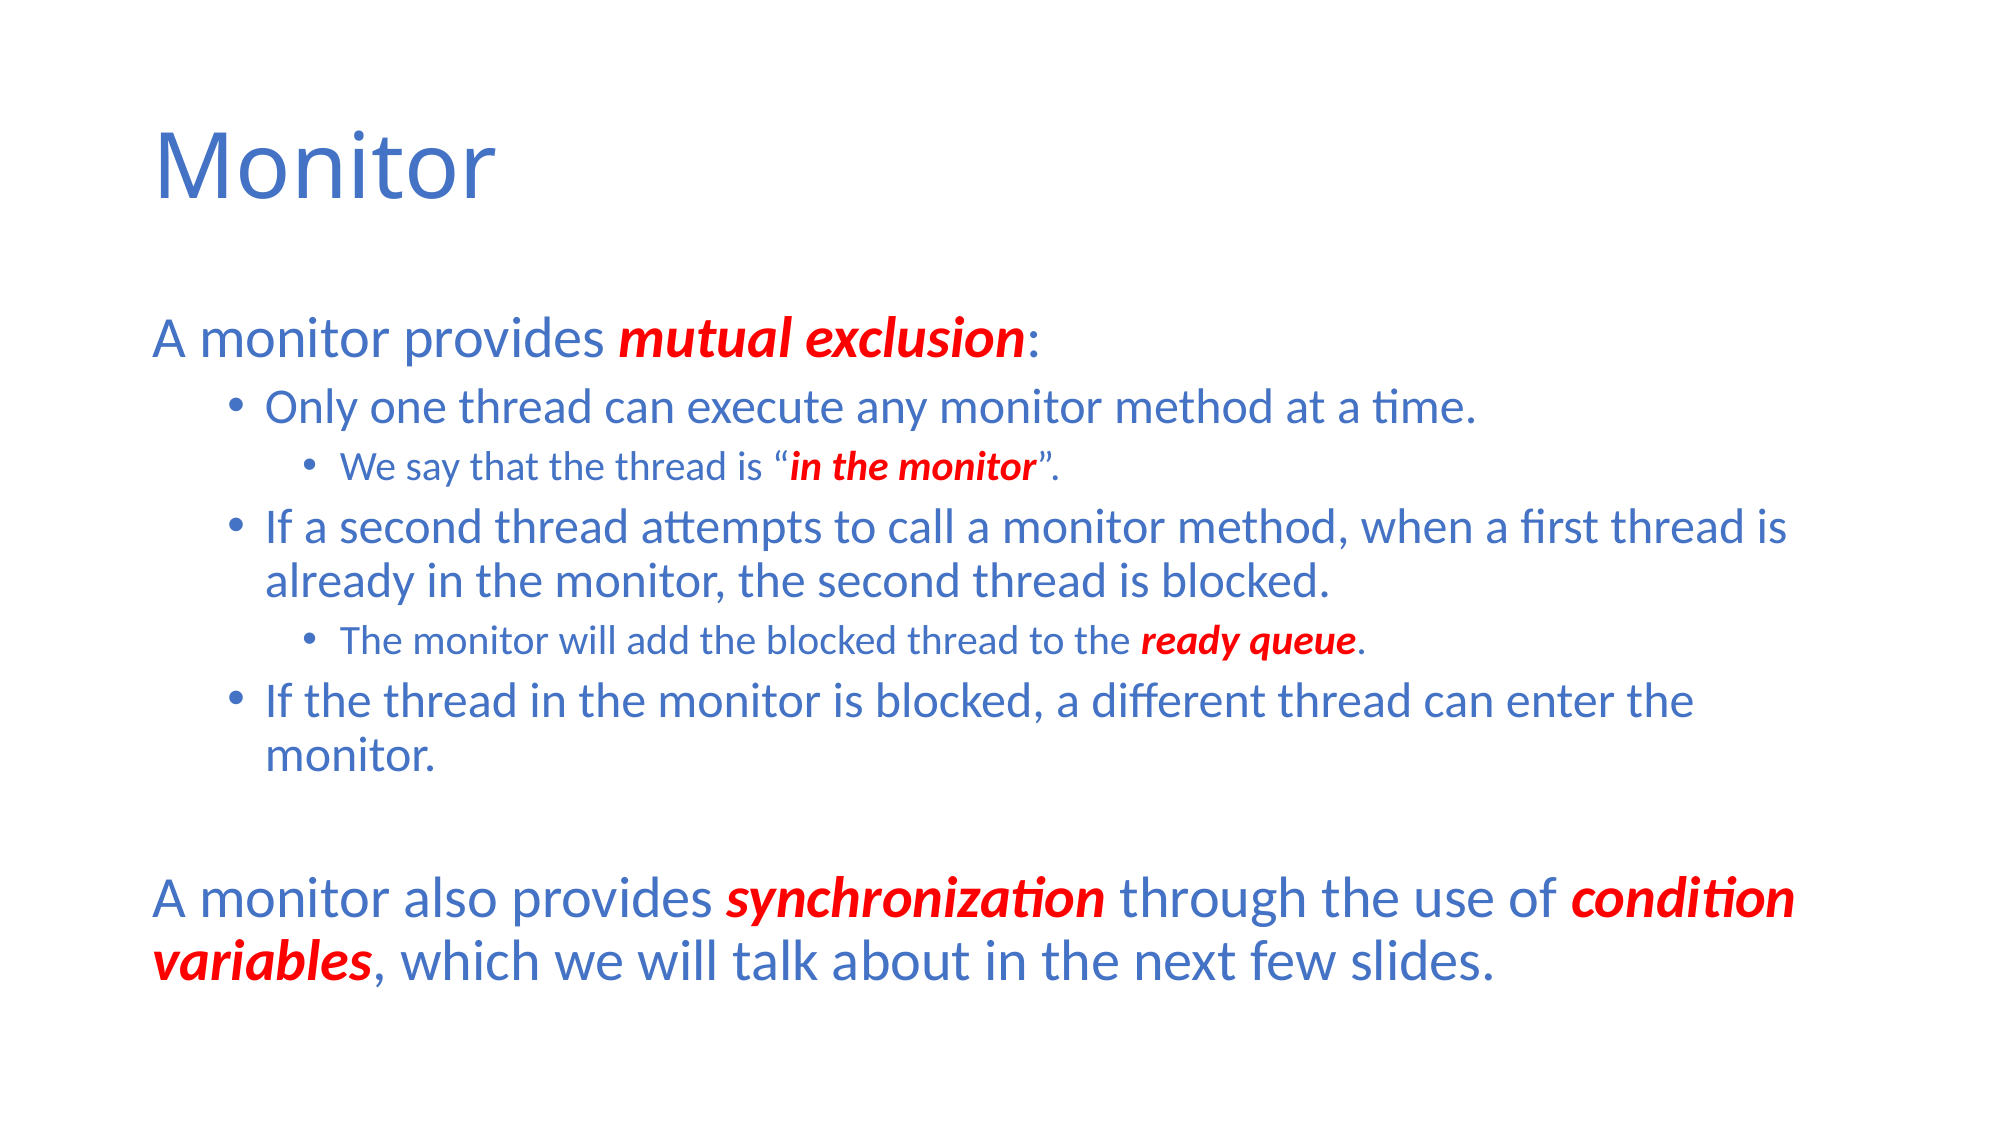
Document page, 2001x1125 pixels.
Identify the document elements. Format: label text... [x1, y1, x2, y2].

list A monitor provides mutual exclusion: Only one thread can execute any monitor method at a time. We say that the thread is “in the monitor”. If a second thread attempts to call a monitor method, when a first thread is already in the monitor, the second thread is blocked. The monitor will add the blocked thread to the ready queue. If the thread in the monitor is blocked, a different thread can enter the monitor. A monitor also provides synchronization through the use of condition variables, which we will talk about in the next few slides. [137, 299, 1863, 1014]
title Monitor [137, 59, 1863, 278]
